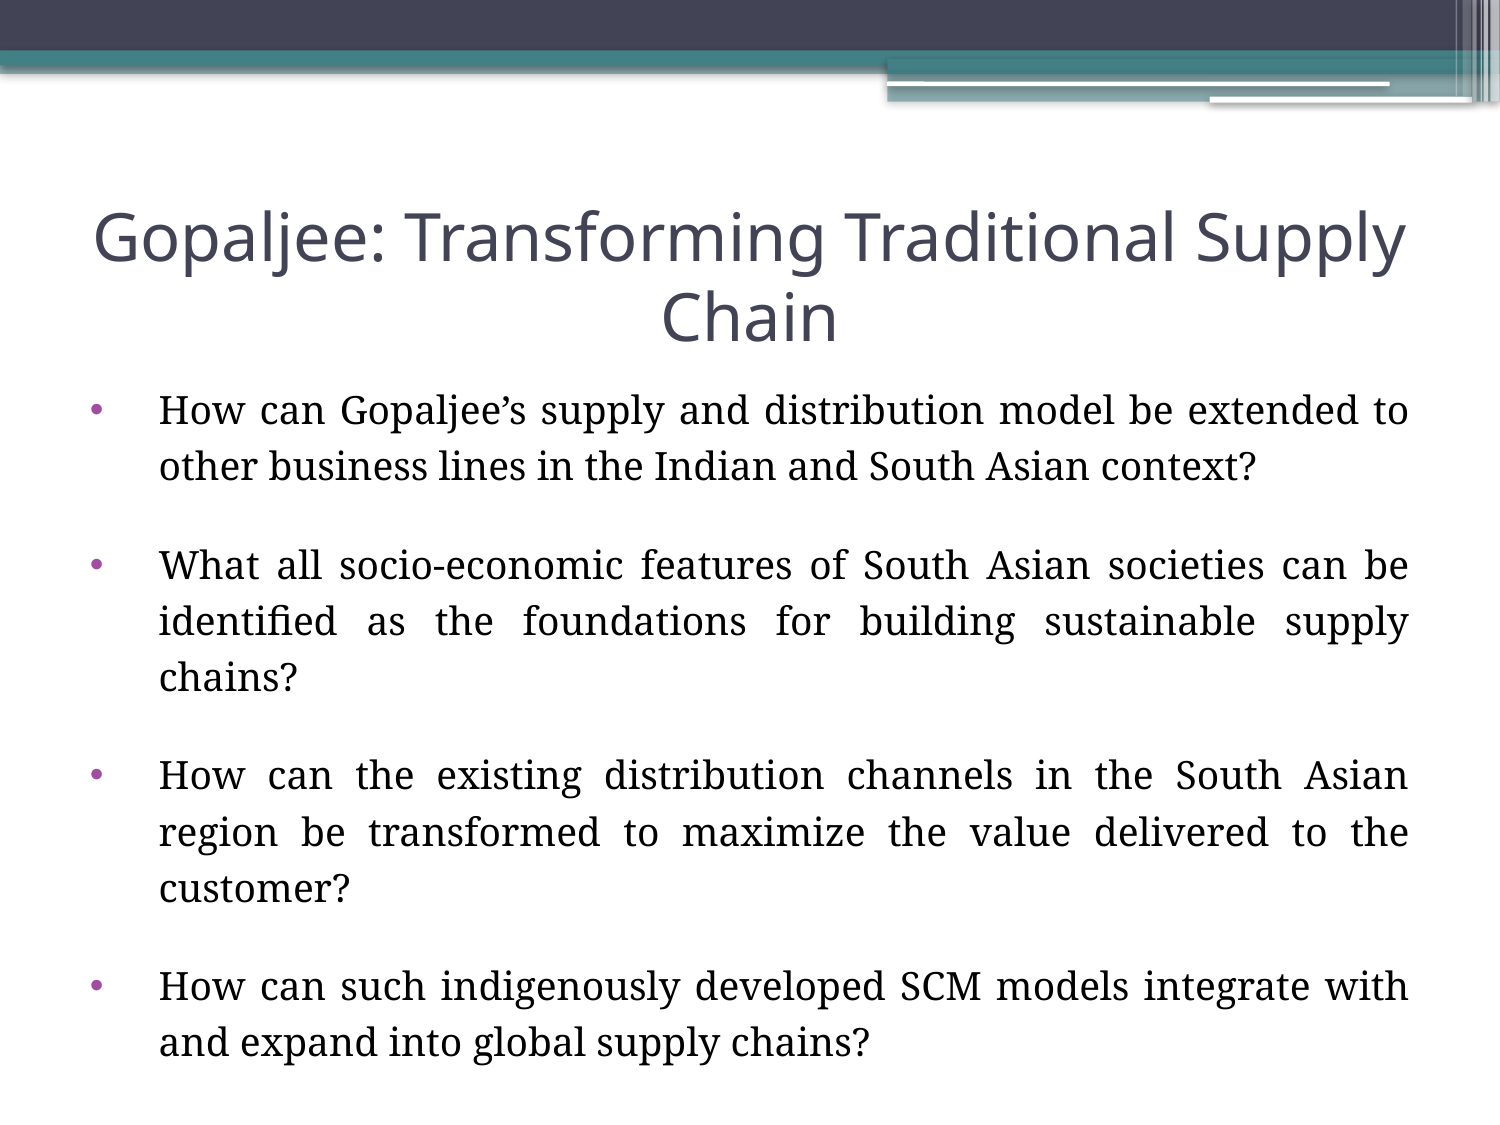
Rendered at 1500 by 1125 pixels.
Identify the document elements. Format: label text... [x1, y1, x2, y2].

title Gopaljee: Transforming Traditional Supply Chain [75, 187, 1425, 363]
list How can Gopaljee’s supply and distribution model be extended to other business lines in the Indian and South Asian context? What all socio-economic features of South Asian societies can be identified as the foundations for building sustainable supply chains? How can the existing distribution channels in the South Asian region be transformed to maximize the value delivered to the customer? How can such indigenously developed SCM models integrate with and expand into global supply chains? [75, 368, 1425, 1079]
